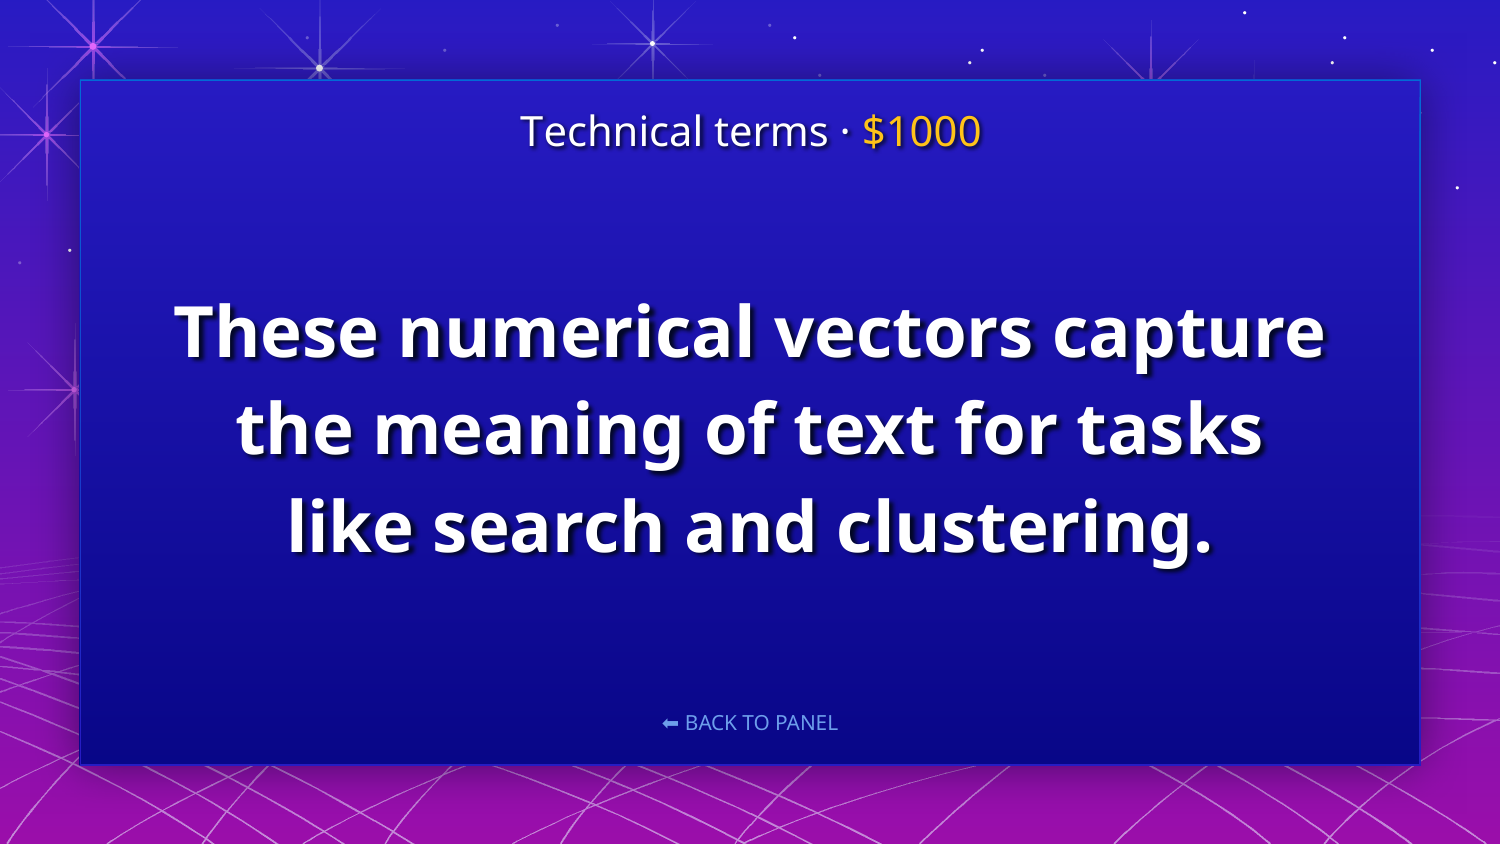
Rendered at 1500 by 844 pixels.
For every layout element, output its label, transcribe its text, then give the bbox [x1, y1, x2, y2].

subtitle Technical terms · $1000 [170, 105, 1332, 178]
title These numerical vectors capture the meaning of text for tasks like search and clustering. [169, 158, 1331, 682]
